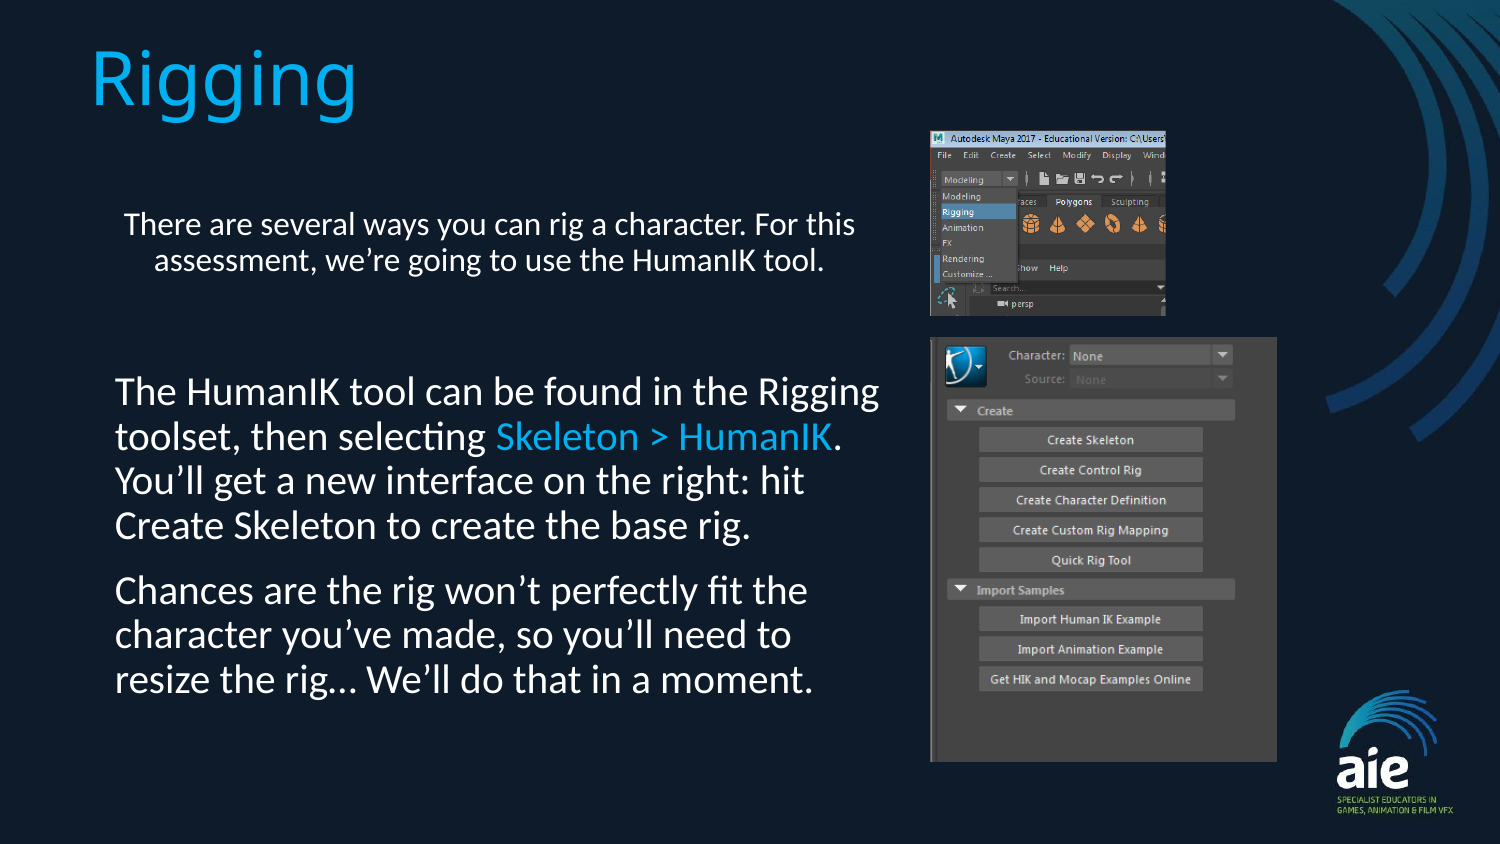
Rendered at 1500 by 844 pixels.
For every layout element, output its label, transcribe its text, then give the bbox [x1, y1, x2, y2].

text_box [74, 174, 1309, 753]
text_box There are several ways you can rig a character. For this assessment, we’re going to use the HumanIK tool. [99, 199, 881, 316]
picture [0, 0, 1500, 844]
text_box Rigging [75, 33, 1425, 175]
text_box The HumanIK tool can be found in the Rigging toolset, then selecting Skeleton > HumanIK. You’ll get a new interface on the right: hit Create Skeleton to create the base rig. Chances are the rig won’t perfectly fit the character you’ve made, so you’ll need to resize the rig… We’ll do that in a moment. [99, 362, 910, 778]
